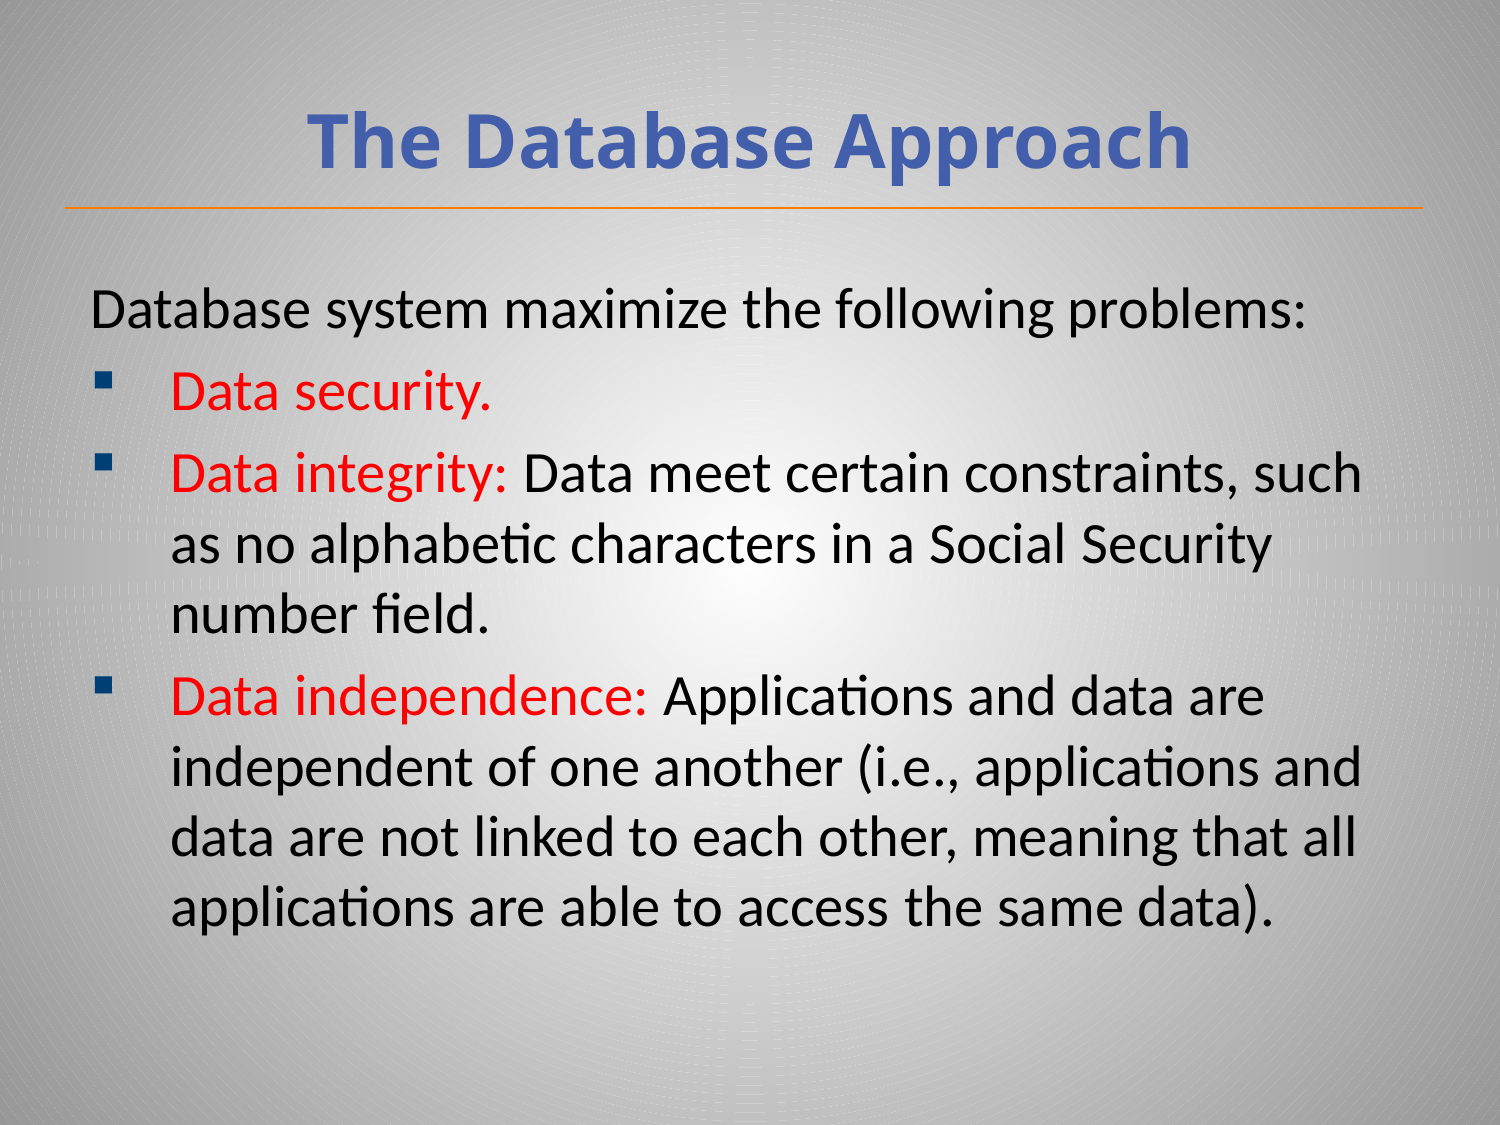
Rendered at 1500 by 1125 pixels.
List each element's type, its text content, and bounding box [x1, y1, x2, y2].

list Database system maximize the following problems: Data security. Data integrity: Data meet certain constraints, such as no alphabetic characters in a Social Security number ﬁeld. Data independence: Applications and data are independent of one another (i.e., applications and data are not linked to each other, meaning that all applications are able to access the same data). [75, 262, 1425, 1005]
title The Database Approach [75, 45, 1425, 233]
